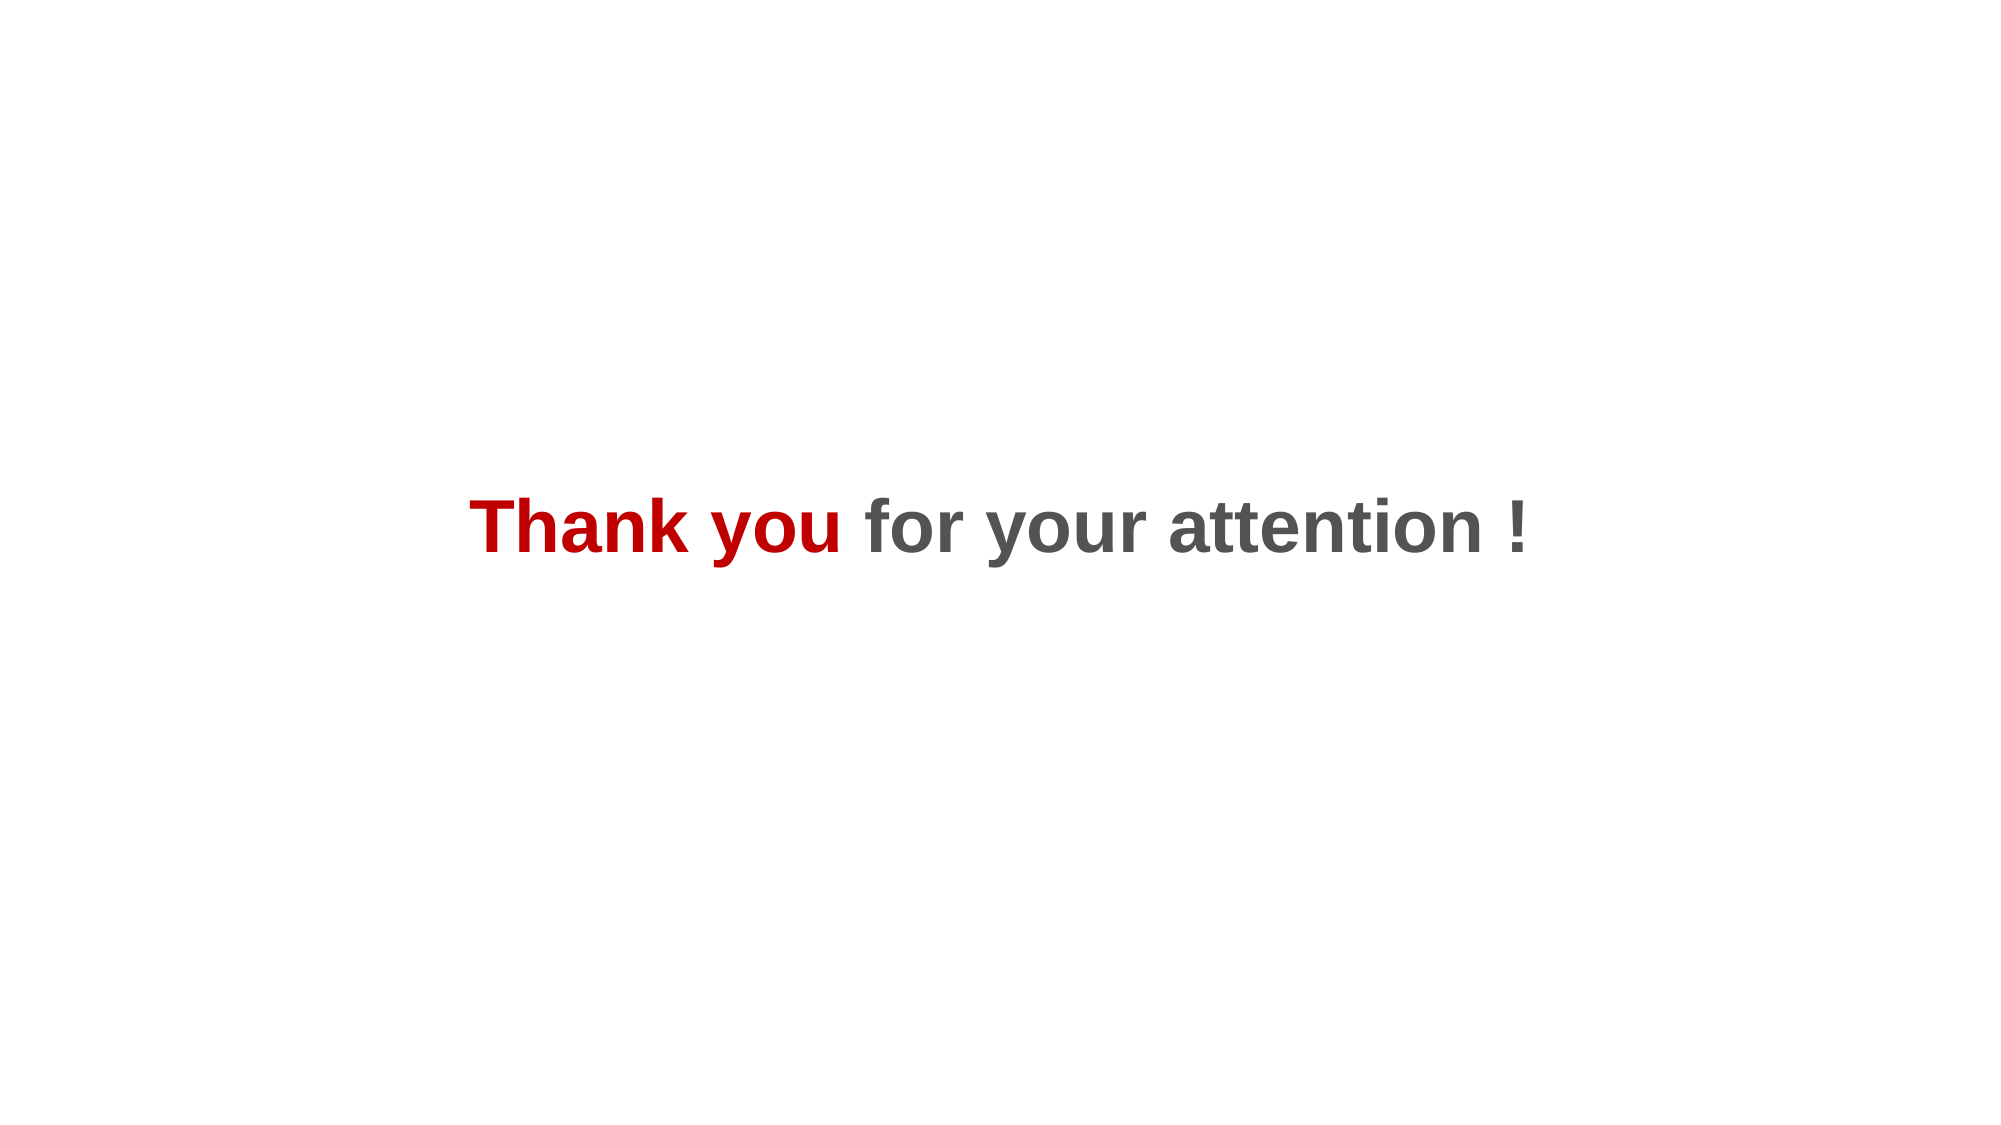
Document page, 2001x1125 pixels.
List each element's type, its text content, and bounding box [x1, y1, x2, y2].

title Thank you for your attention ! [249, 184, 1750, 576]
